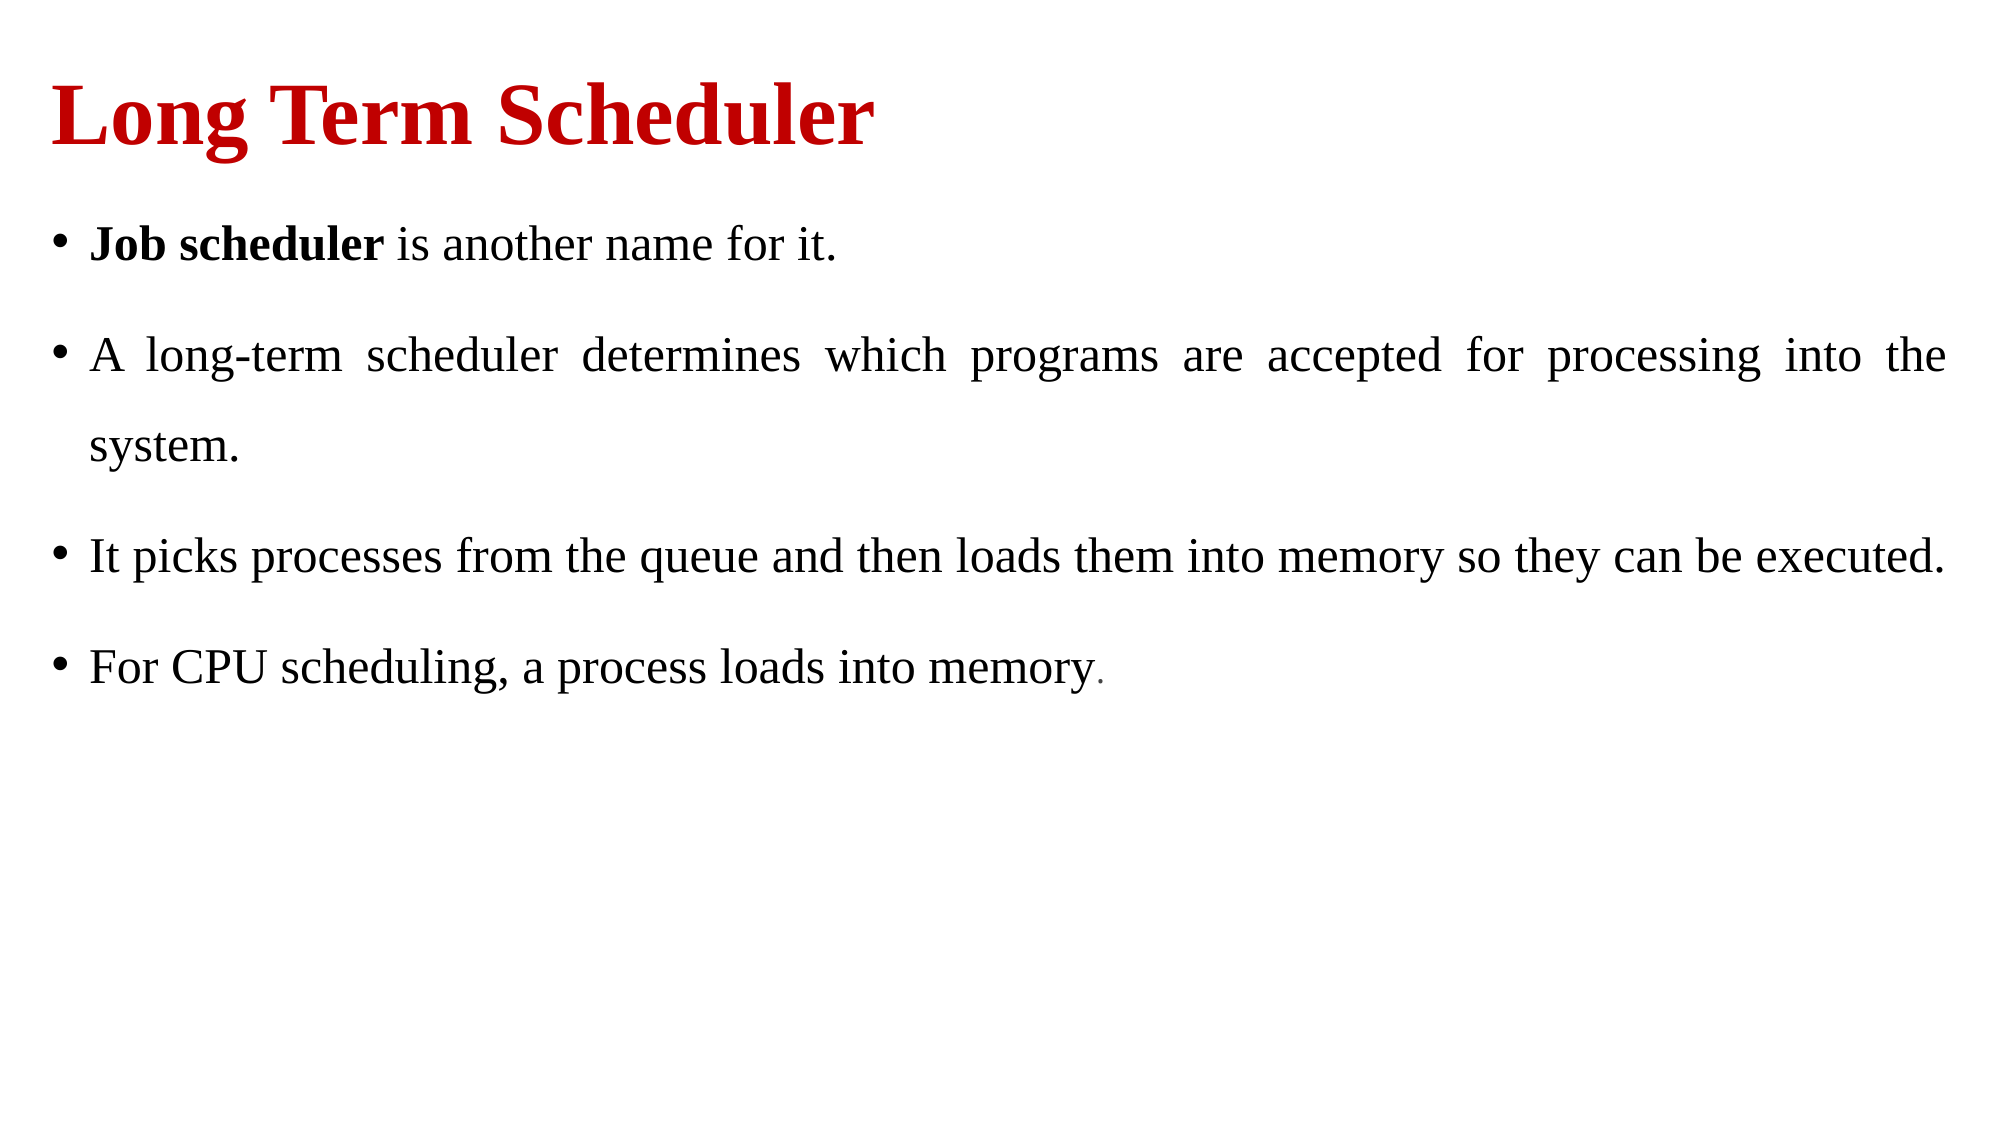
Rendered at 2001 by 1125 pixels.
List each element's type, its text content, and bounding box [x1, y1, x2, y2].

title Long Term Scheduler [36, 59, 1863, 172]
list Job scheduler is another name for it. A long-term scheduler determines which programs are accepted for processing into the system. It picks processes from the queue and then loads them into memory so they can be executed. For CPU scheduling, a process loads into memory. [36, 172, 1964, 1087]
